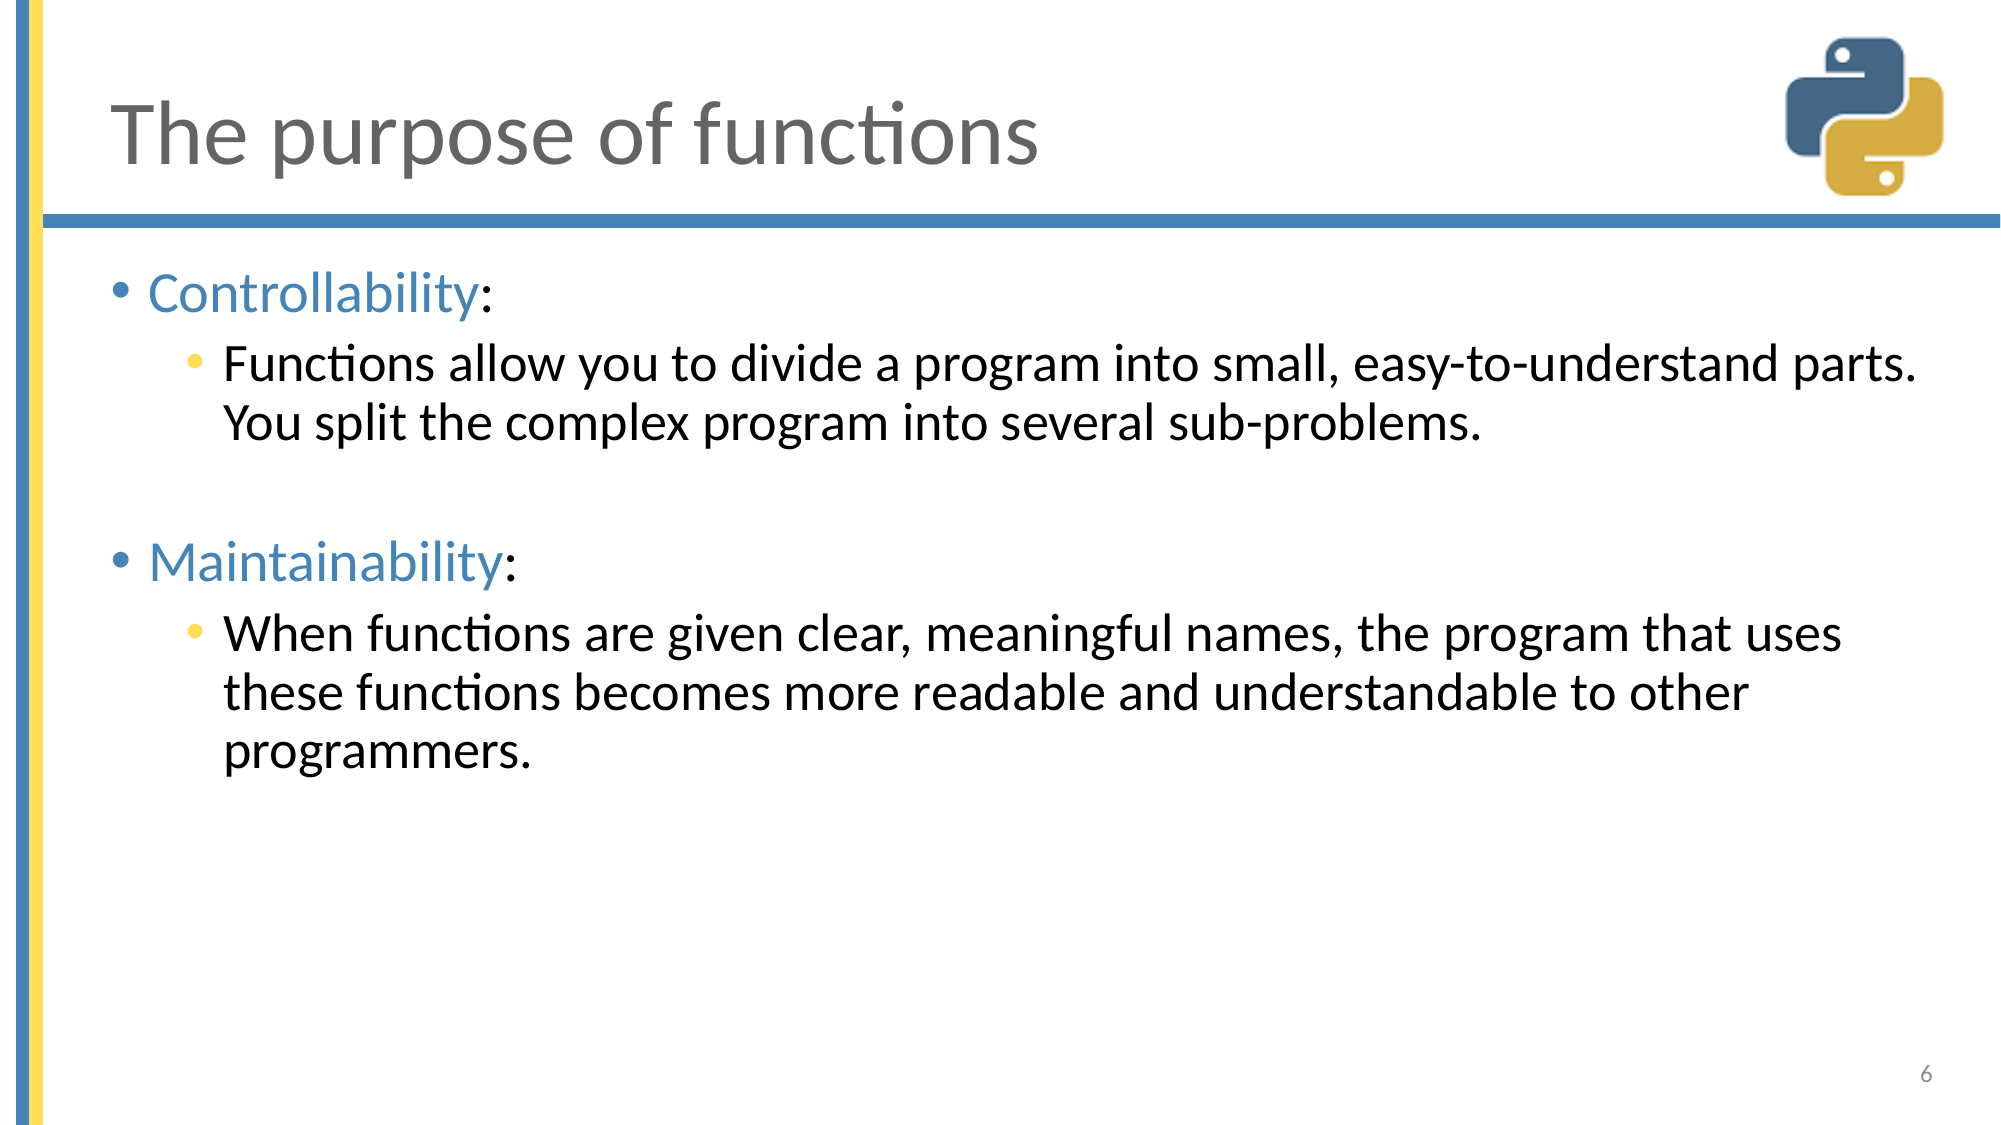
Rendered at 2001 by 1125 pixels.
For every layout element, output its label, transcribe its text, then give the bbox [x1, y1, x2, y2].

list Controllability: Functions allow you to divide a program into small, easy-to-understand parts. You split the complex program into several sub-problems. Maintainability: When functions are given clear, meaningful names, the program that uses these functions becomes more readable and understandable to other programmers. [95, 254, 1948, 1014]
title The purpose of functions [95, 59, 1863, 211]
picture [1747, 18, 1987, 205]
slide_number 6 [1497, 1042, 1948, 1103]
